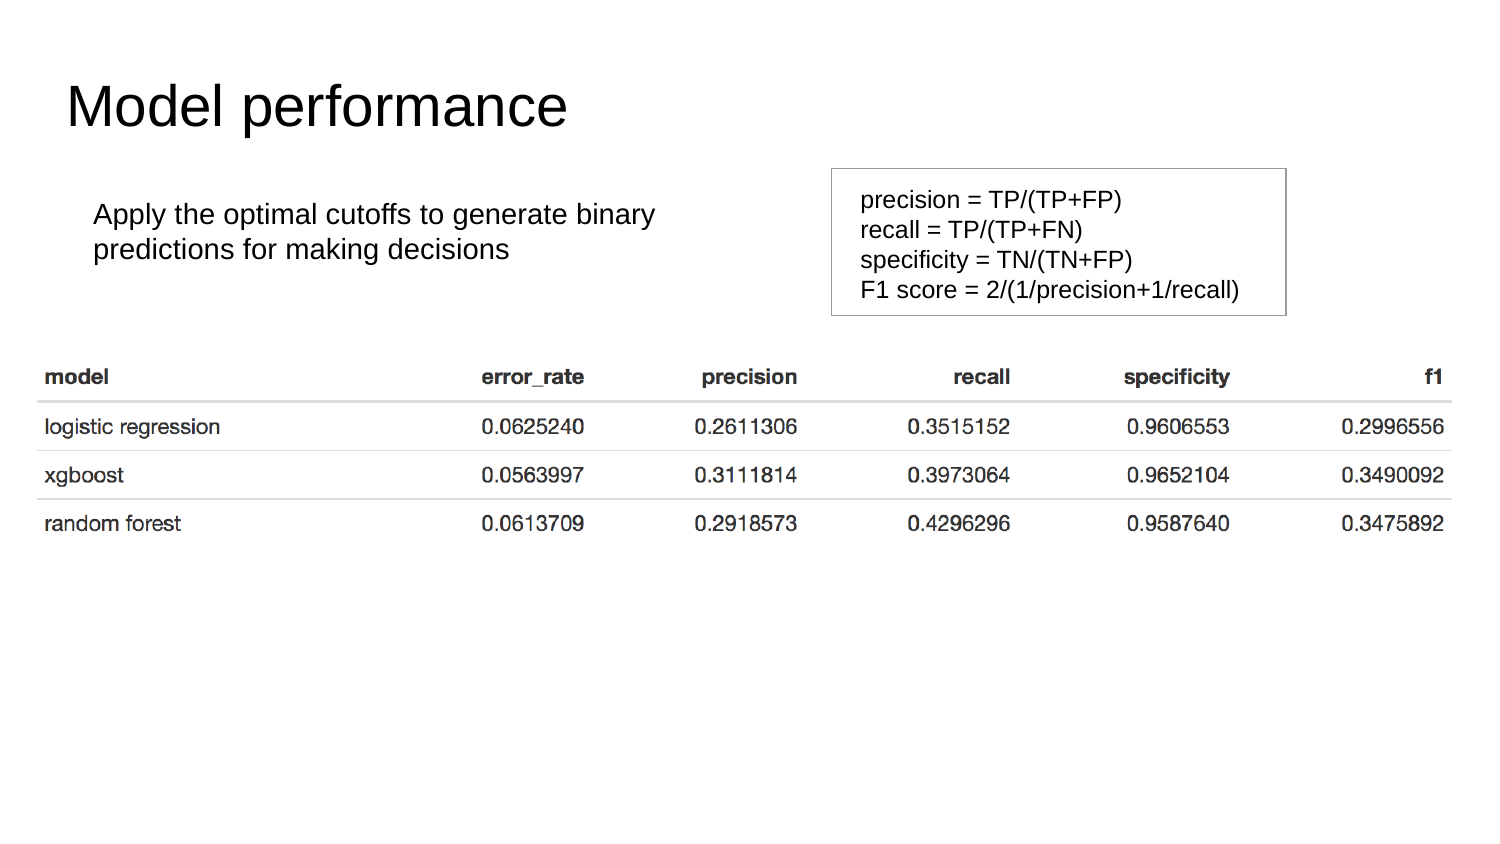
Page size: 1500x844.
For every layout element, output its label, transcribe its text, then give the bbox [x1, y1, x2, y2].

title Model performance [51, 53, 1449, 147]
text_box Apply the optimal cutoffs to generate binary predictions for making decisions [78, 180, 722, 306]
picture [24, 340, 1476, 554]
text_box precision = TP/(TP+FP) recall = TP/(TP+FN) specificity = TN/(TN+FP) F1 score = 2/(1/precision+1/recall) [831, 168, 1287, 316]
